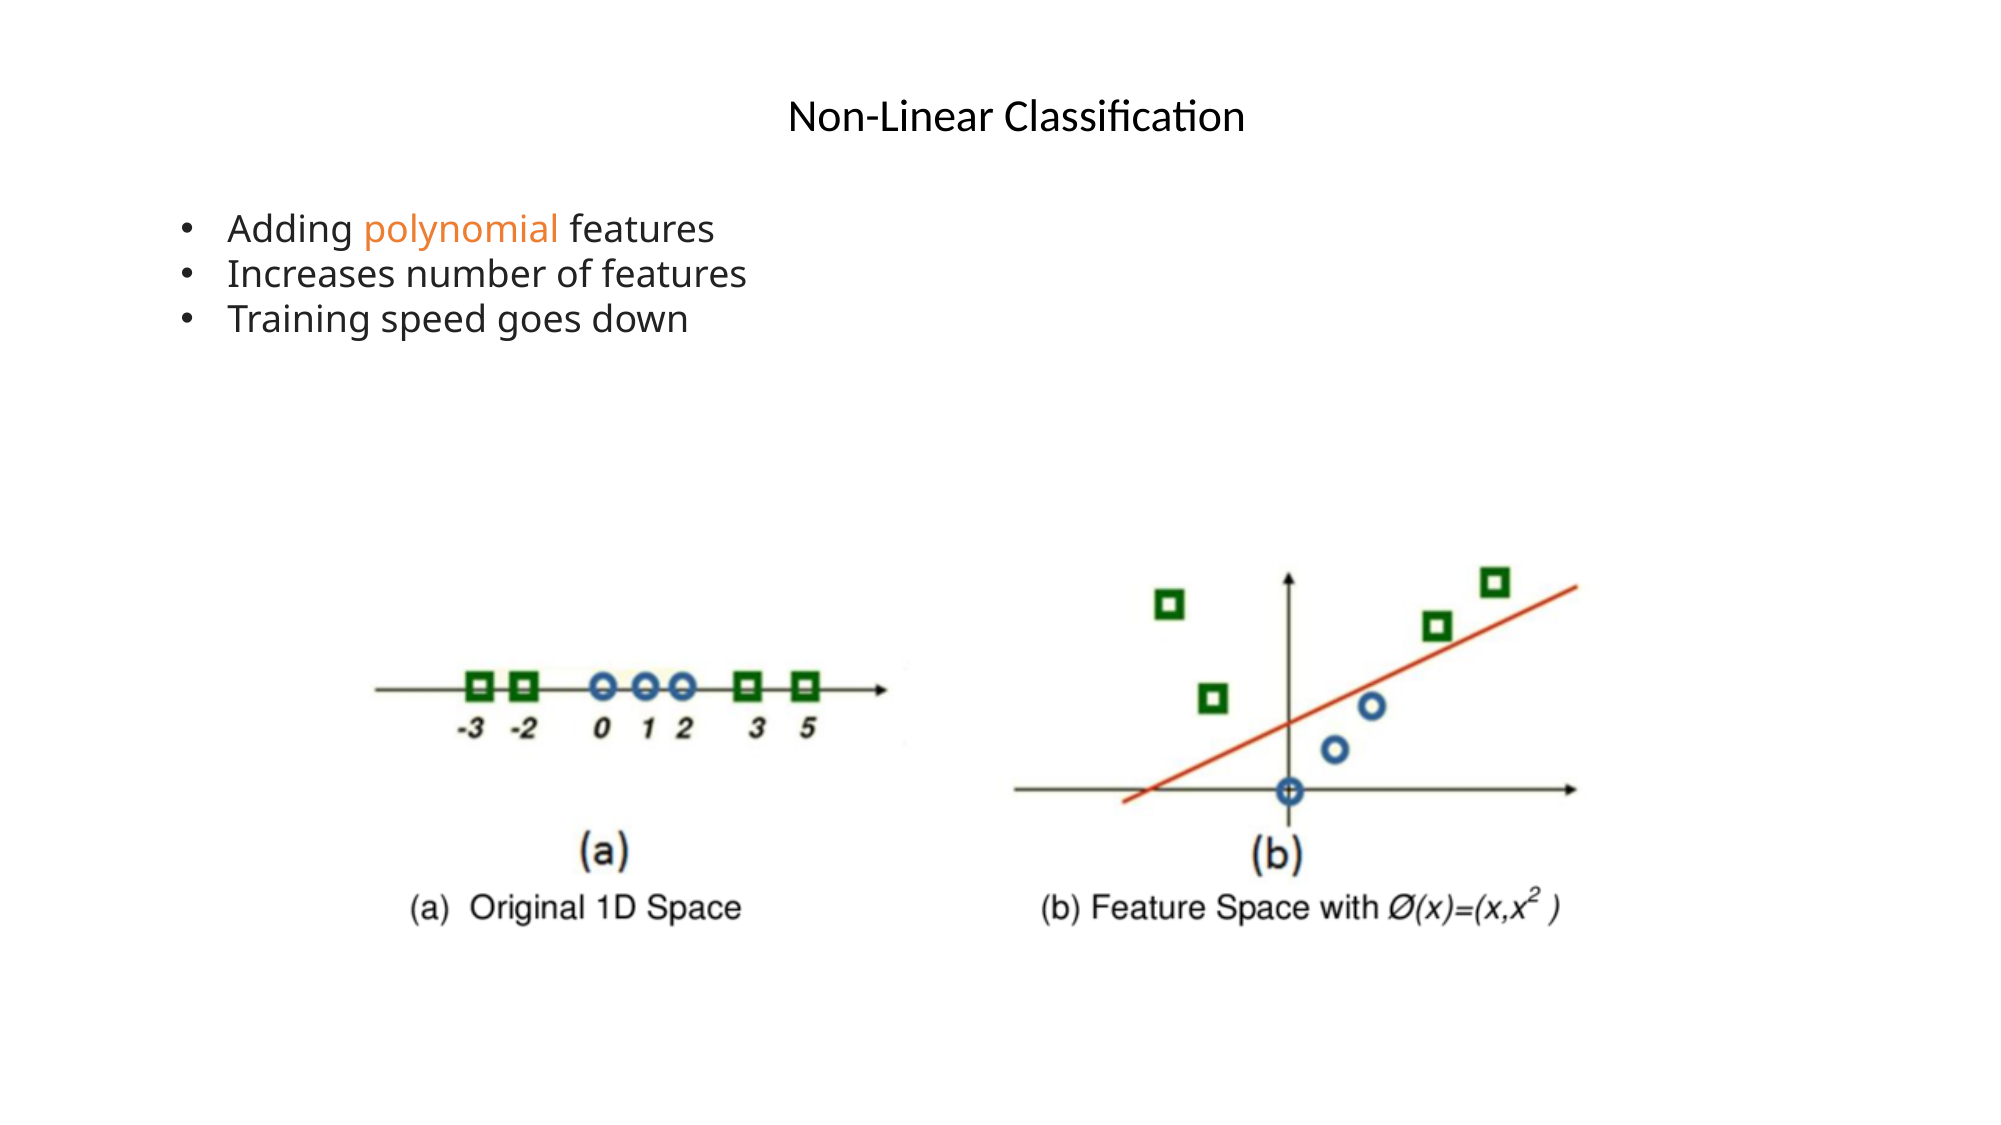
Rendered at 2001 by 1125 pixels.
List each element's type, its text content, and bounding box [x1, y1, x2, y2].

text_box Non-Linear Classification [161, 78, 1873, 149]
text_box Adding polynomial features Increases number of features Training speed goes down [90, 197, 1104, 348]
picture [320, 551, 1649, 939]
